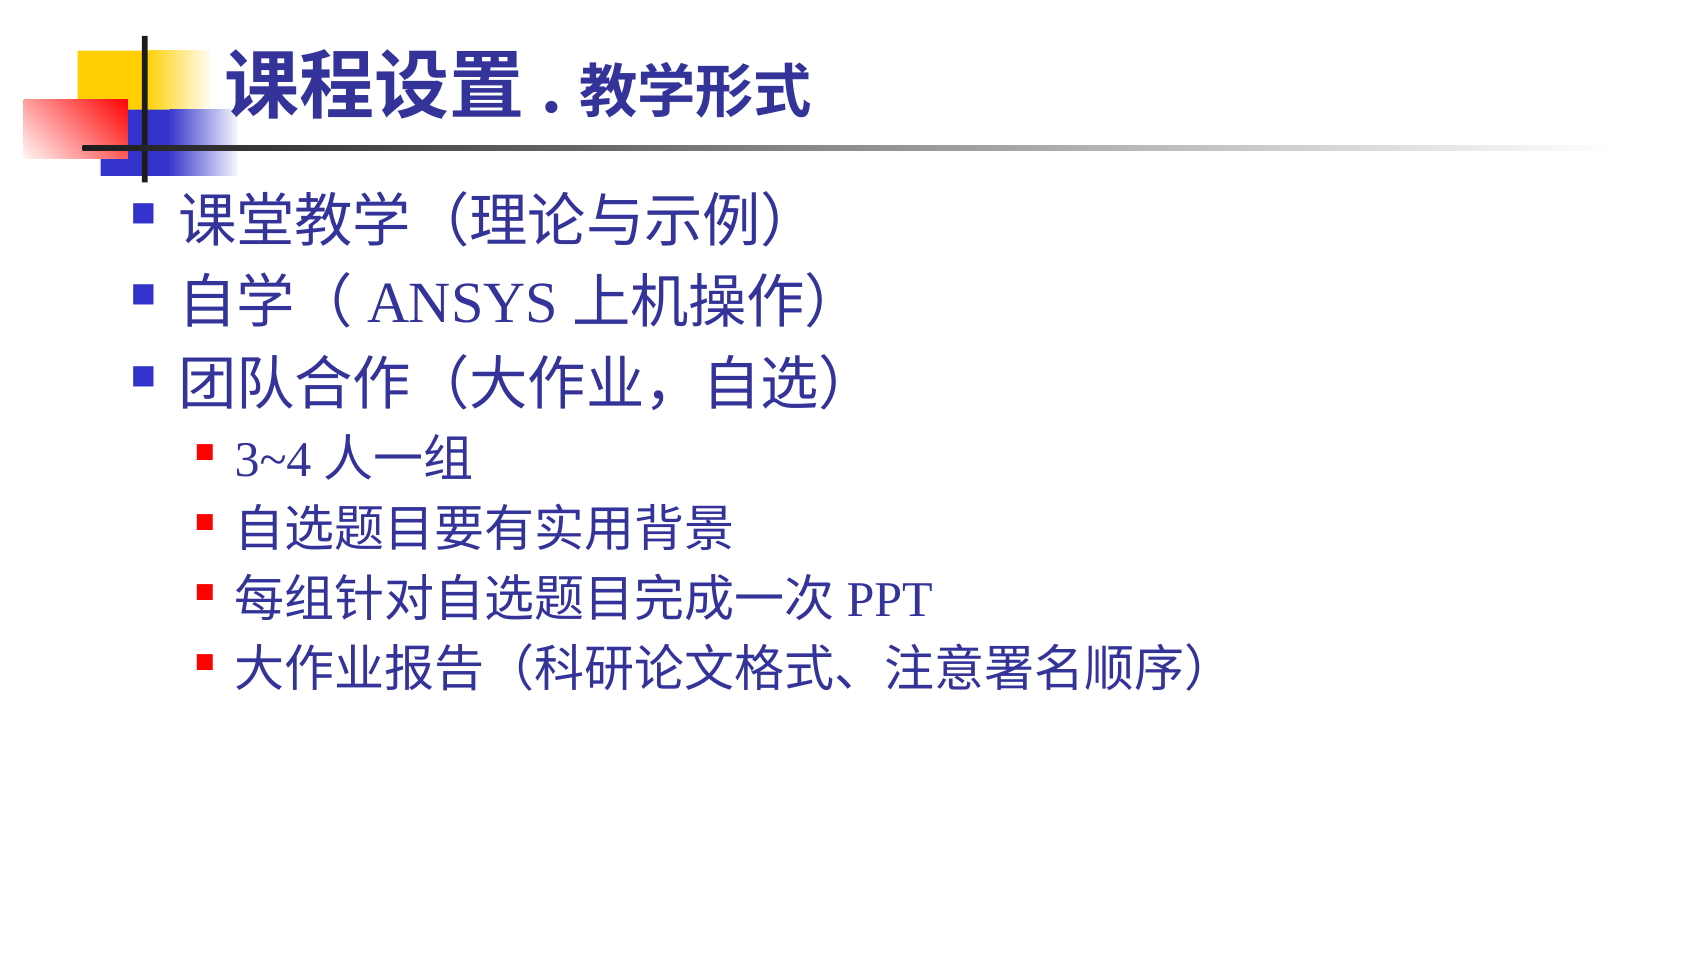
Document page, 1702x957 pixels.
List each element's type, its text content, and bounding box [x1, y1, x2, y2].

title 课程设置.教学形式 [211, 30, 1662, 135]
list 课堂教学（理论与示例） 自学（ANSYS上机操作） 团队合作（大作业，自选） 3~4人一组 自选题目要有实用背景 每组针对自选题目完成一次PPT 大作业报告（科研论文格式、注意署名顺序） [117, 176, 1648, 883]
